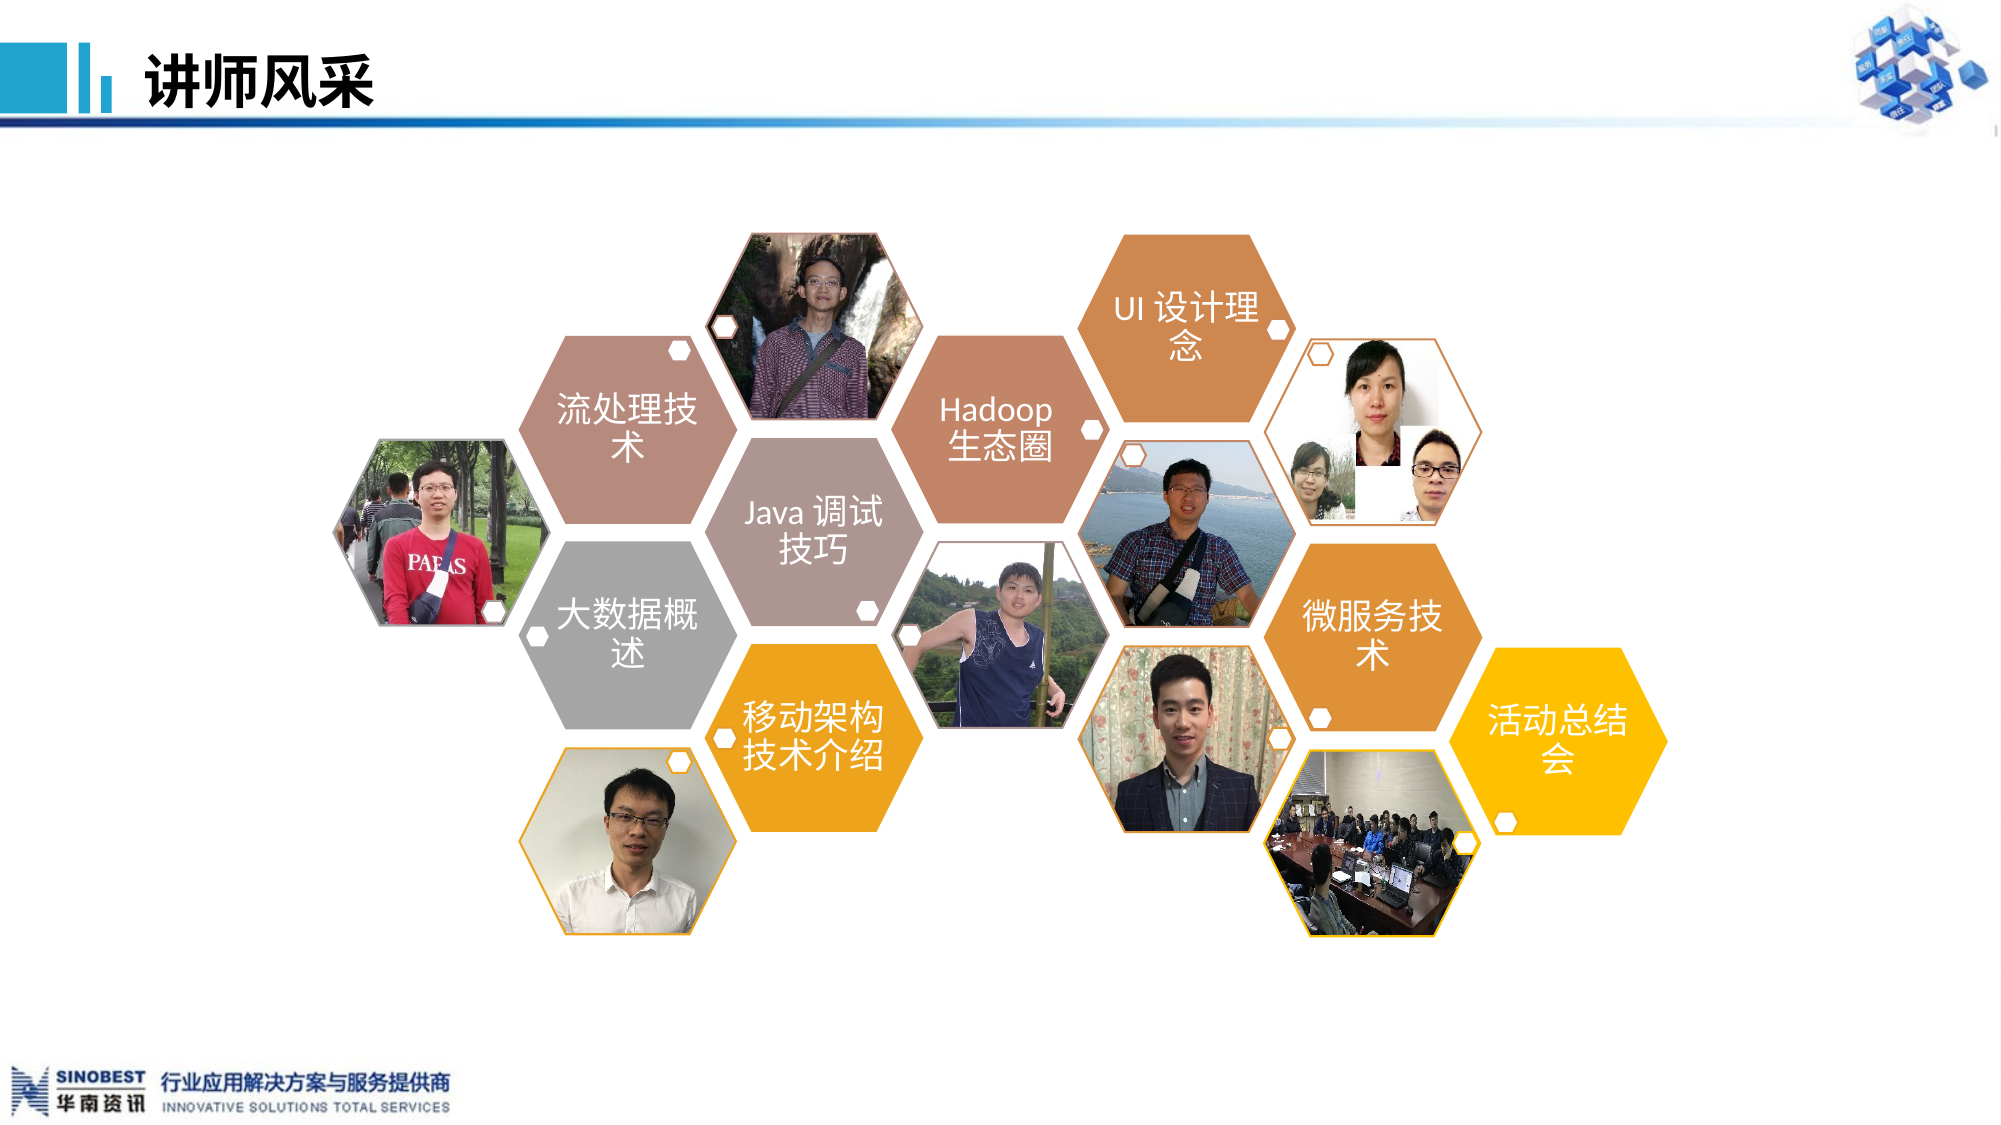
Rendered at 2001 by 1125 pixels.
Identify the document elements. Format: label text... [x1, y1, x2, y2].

title 讲师风采 [128, 36, 1642, 135]
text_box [333, 140, 1667, 1030]
text_box [100, 75, 113, 114]
text_box [78, 42, 91, 114]
text_box [0, 42, 68, 114]
picture [0, 0, 2001, 1125]
